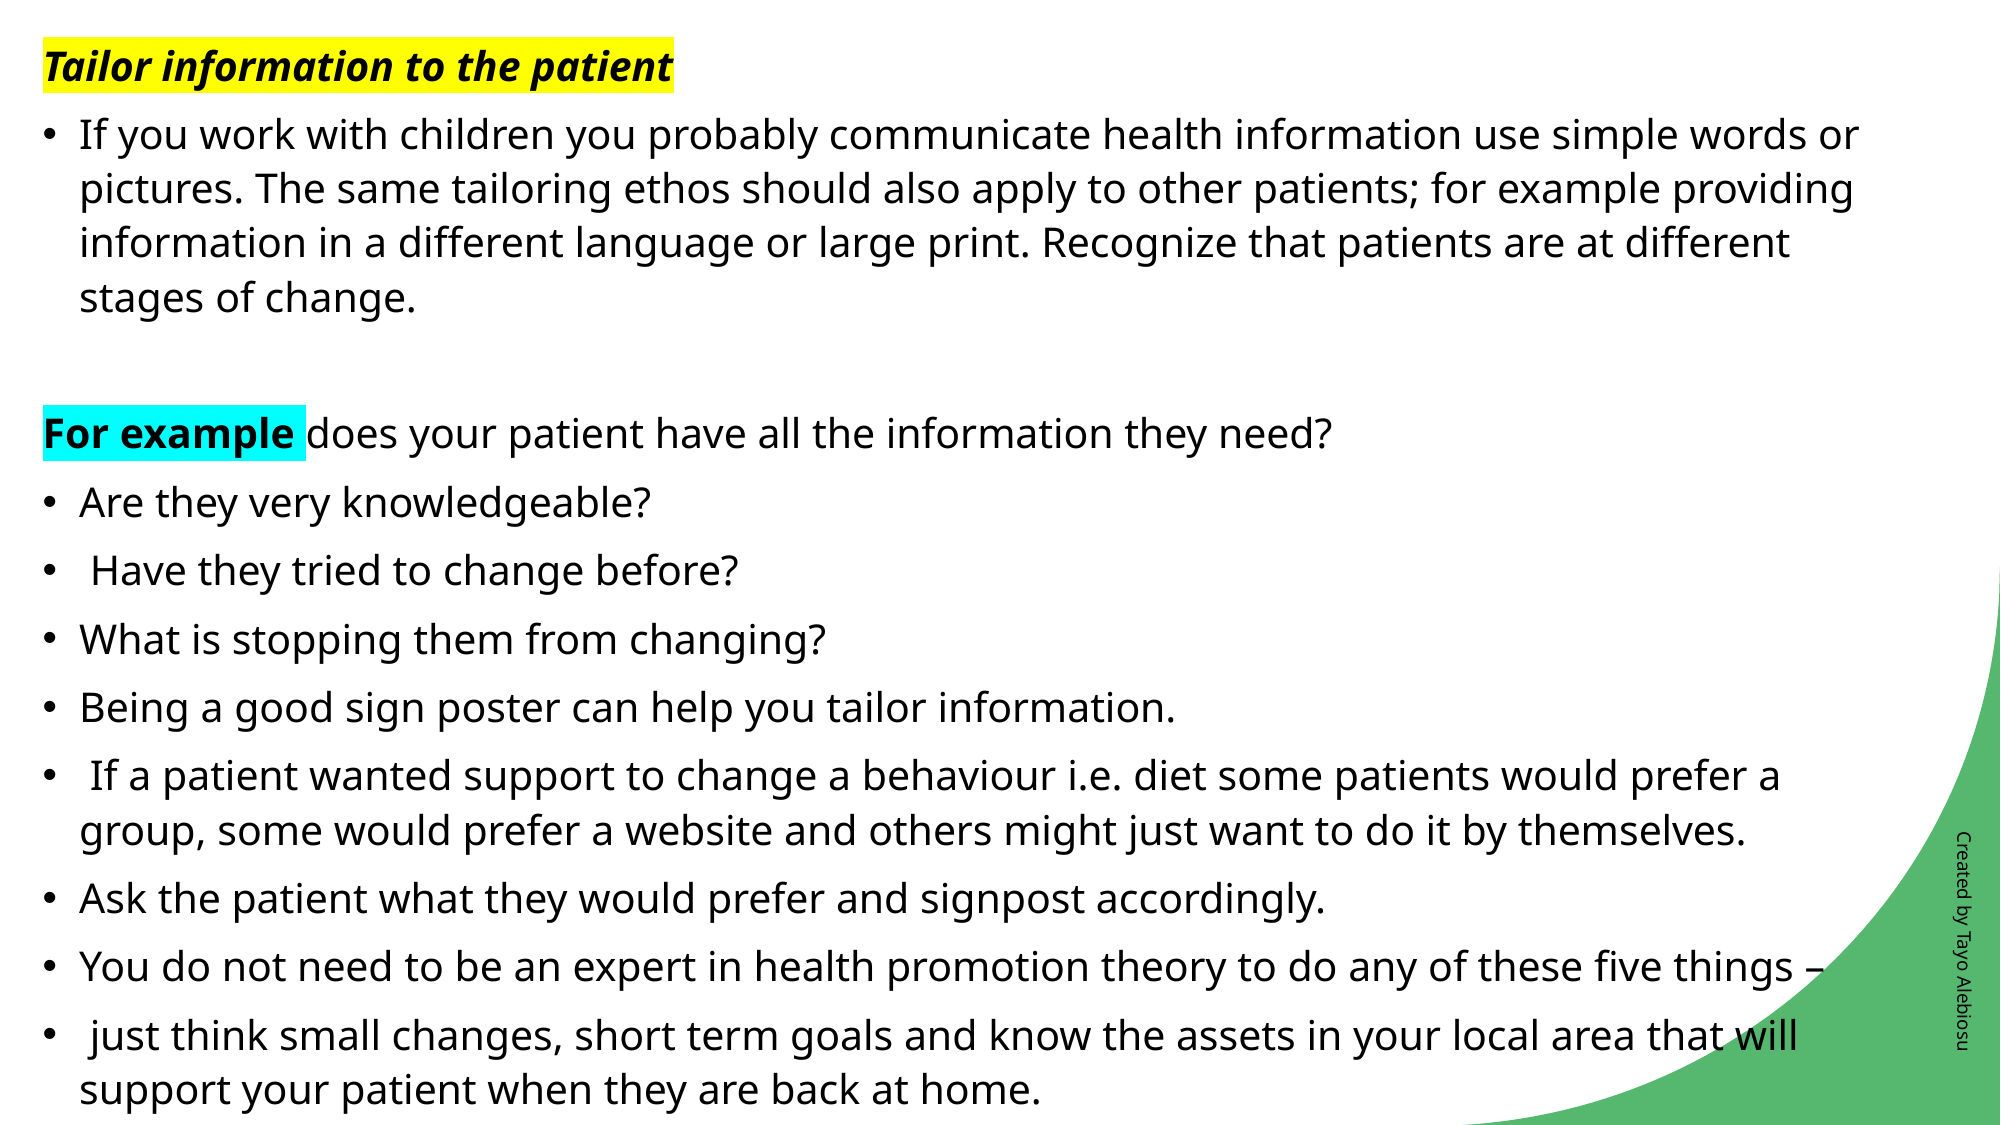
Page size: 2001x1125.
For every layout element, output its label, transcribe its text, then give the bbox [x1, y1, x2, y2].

list Tailor information to the patient If you work with children you probably communicate health information use simple words or pictures. The same tailoring ethos should also apply to other patients; for example providing information in a different language or large print. Recognize that patients are at different stages of change. For example does your patient have all the information they need? Are they very knowledgeable? Have they tried to change before? What is stopping them from changing? Being a good sign poster can help you tailor information. If a patient wanted support to change a behaviour i.e. diet some patients would prefer a group, some would prefer a website and others might just want to do it by themselves. Ask the patient what they would prefer and signpost accordingly. You do not need to be an expert in health promotion theory to do any of these five things – just think small changes, short term goals and know the assets in your local area that will support your patient when they are back at home. [27, 27, 1920, 1125]
footer Created by Tayo Alebiosu [1934, 816, 1996, 1092]
